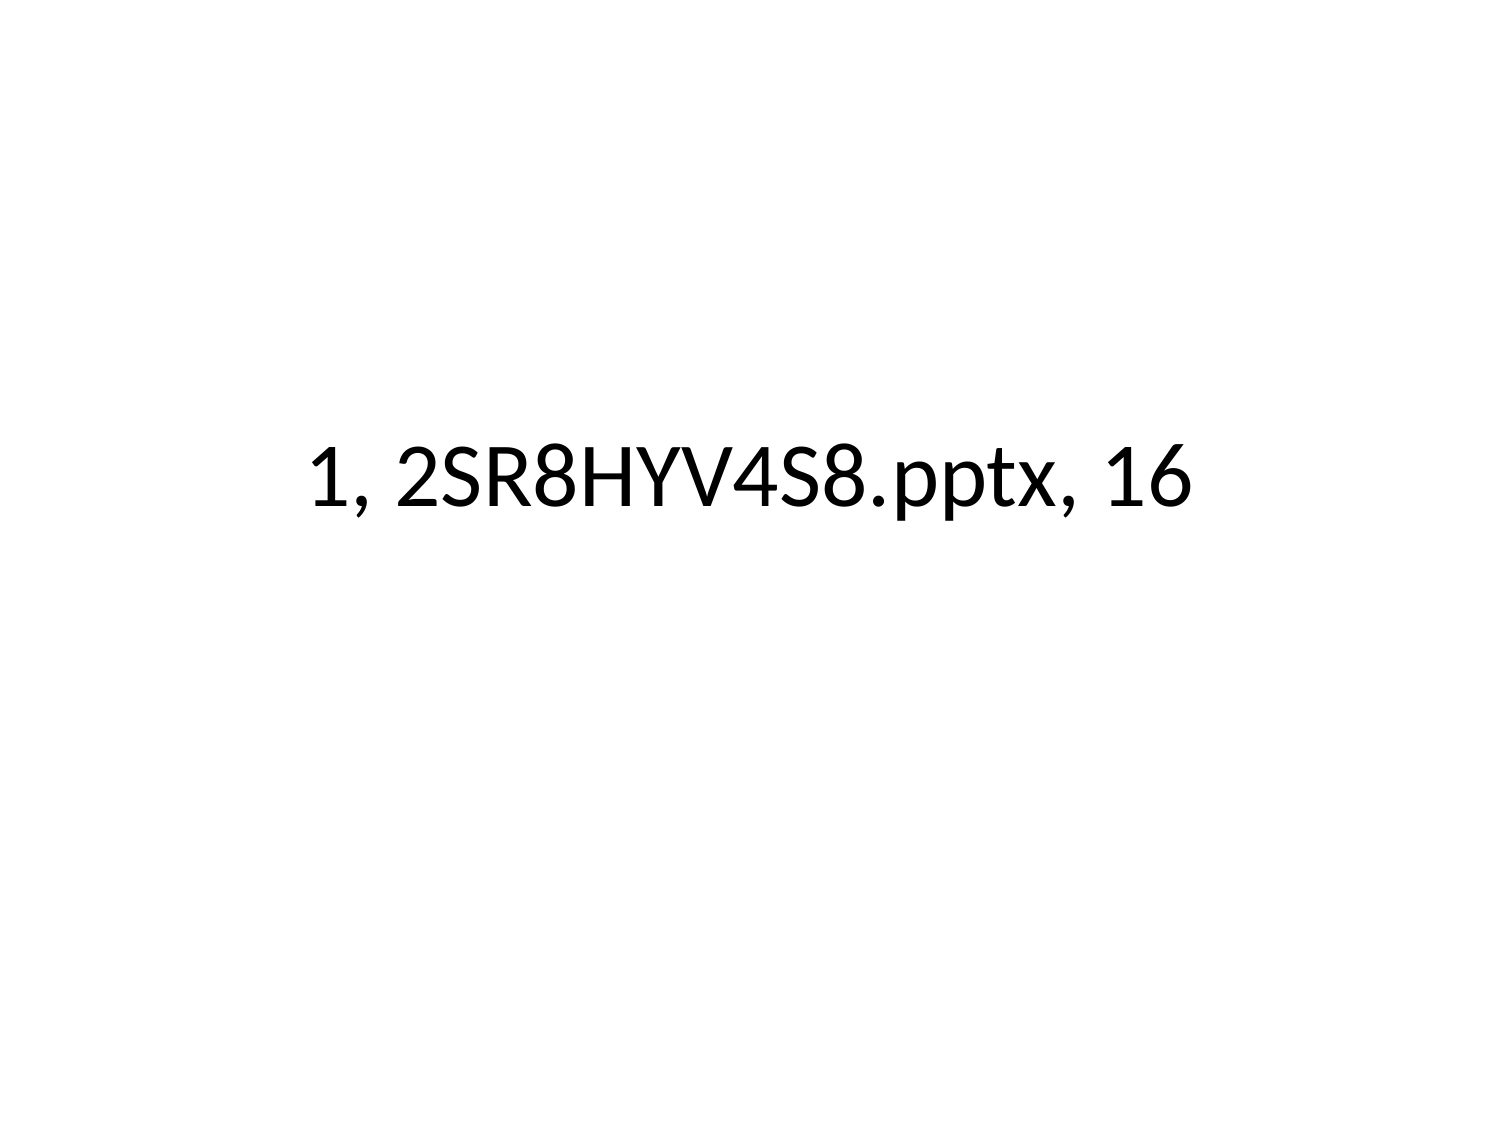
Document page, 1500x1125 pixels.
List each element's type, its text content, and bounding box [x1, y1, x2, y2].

title 1, 2SR8HYV4S8.pptx, 16 [112, 349, 1388, 591]
